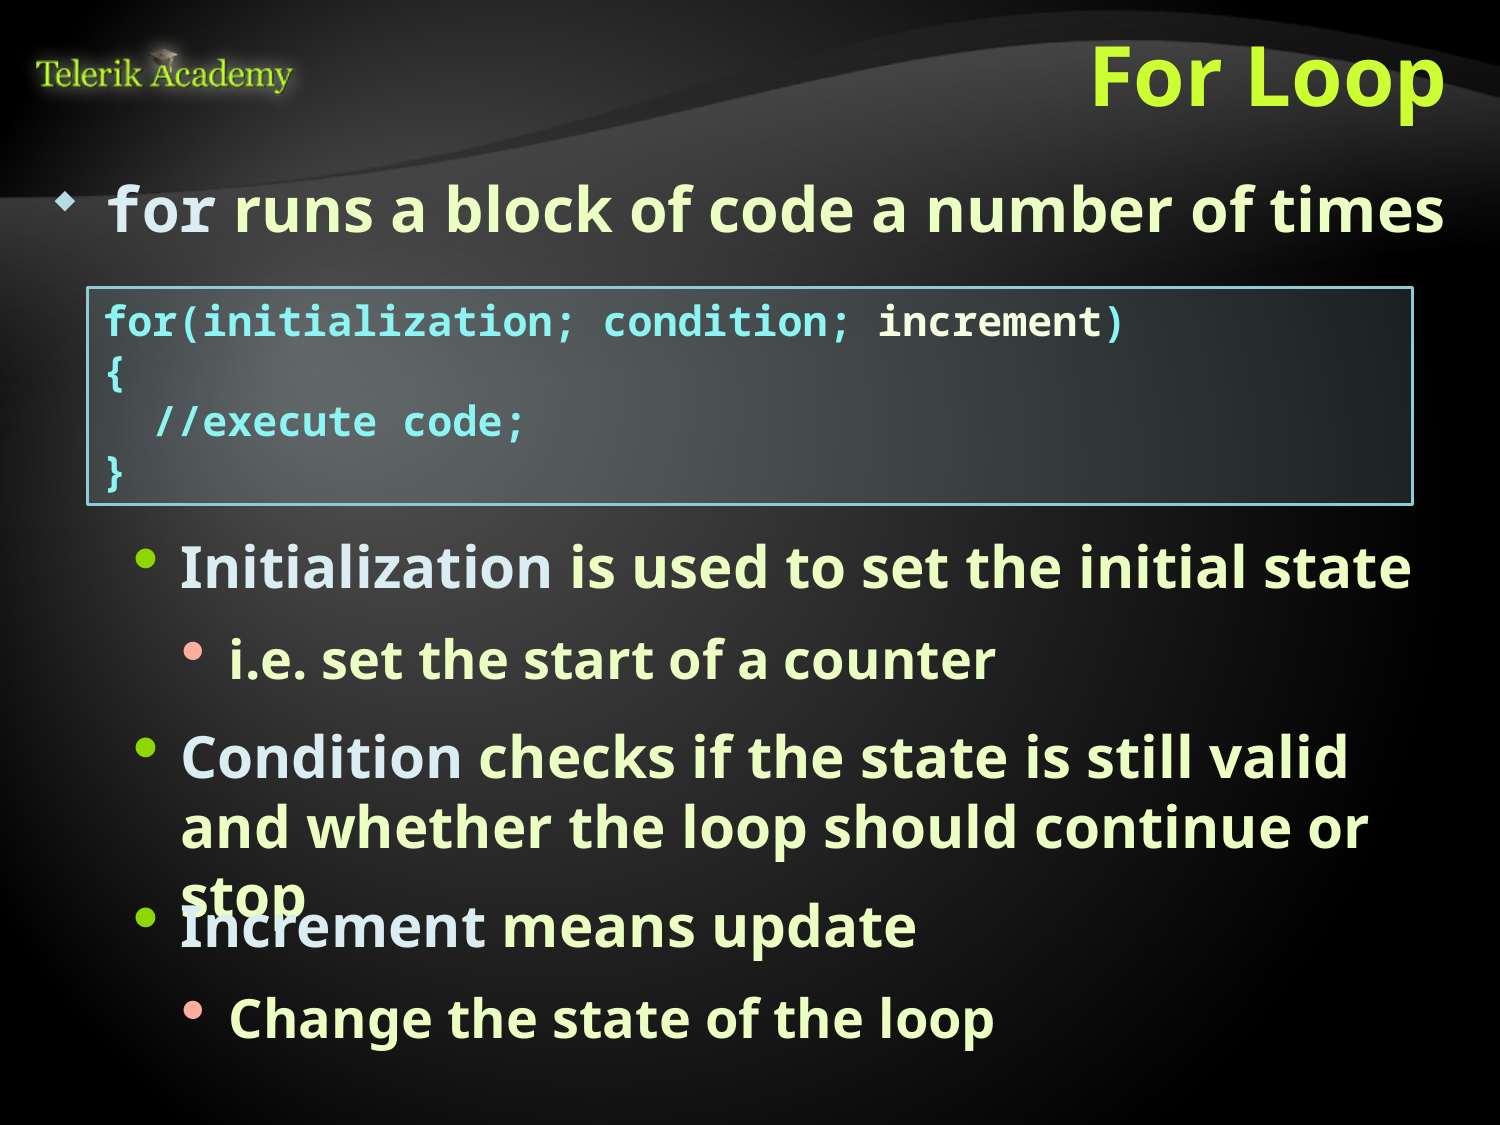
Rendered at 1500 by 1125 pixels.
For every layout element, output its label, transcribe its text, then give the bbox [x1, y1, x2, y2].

picture [0, 0, 1500, 1125]
list for(initialization; condition; increment) { //execute code; } [86, 286, 1414, 506]
text_box Increment means update Change the state of the loop [62, 881, 1488, 1057]
list for runs a block of code a number of times [37, 162, 1463, 254]
text_box Condition checks if the state is still valid and whether the loop should continue or stop [62, 712, 1488, 881]
title For Loop [300, 12, 1463, 150]
text_box Initialization is used to set the initial state i.e. set the start of a counter [62, 523, 1488, 698]
